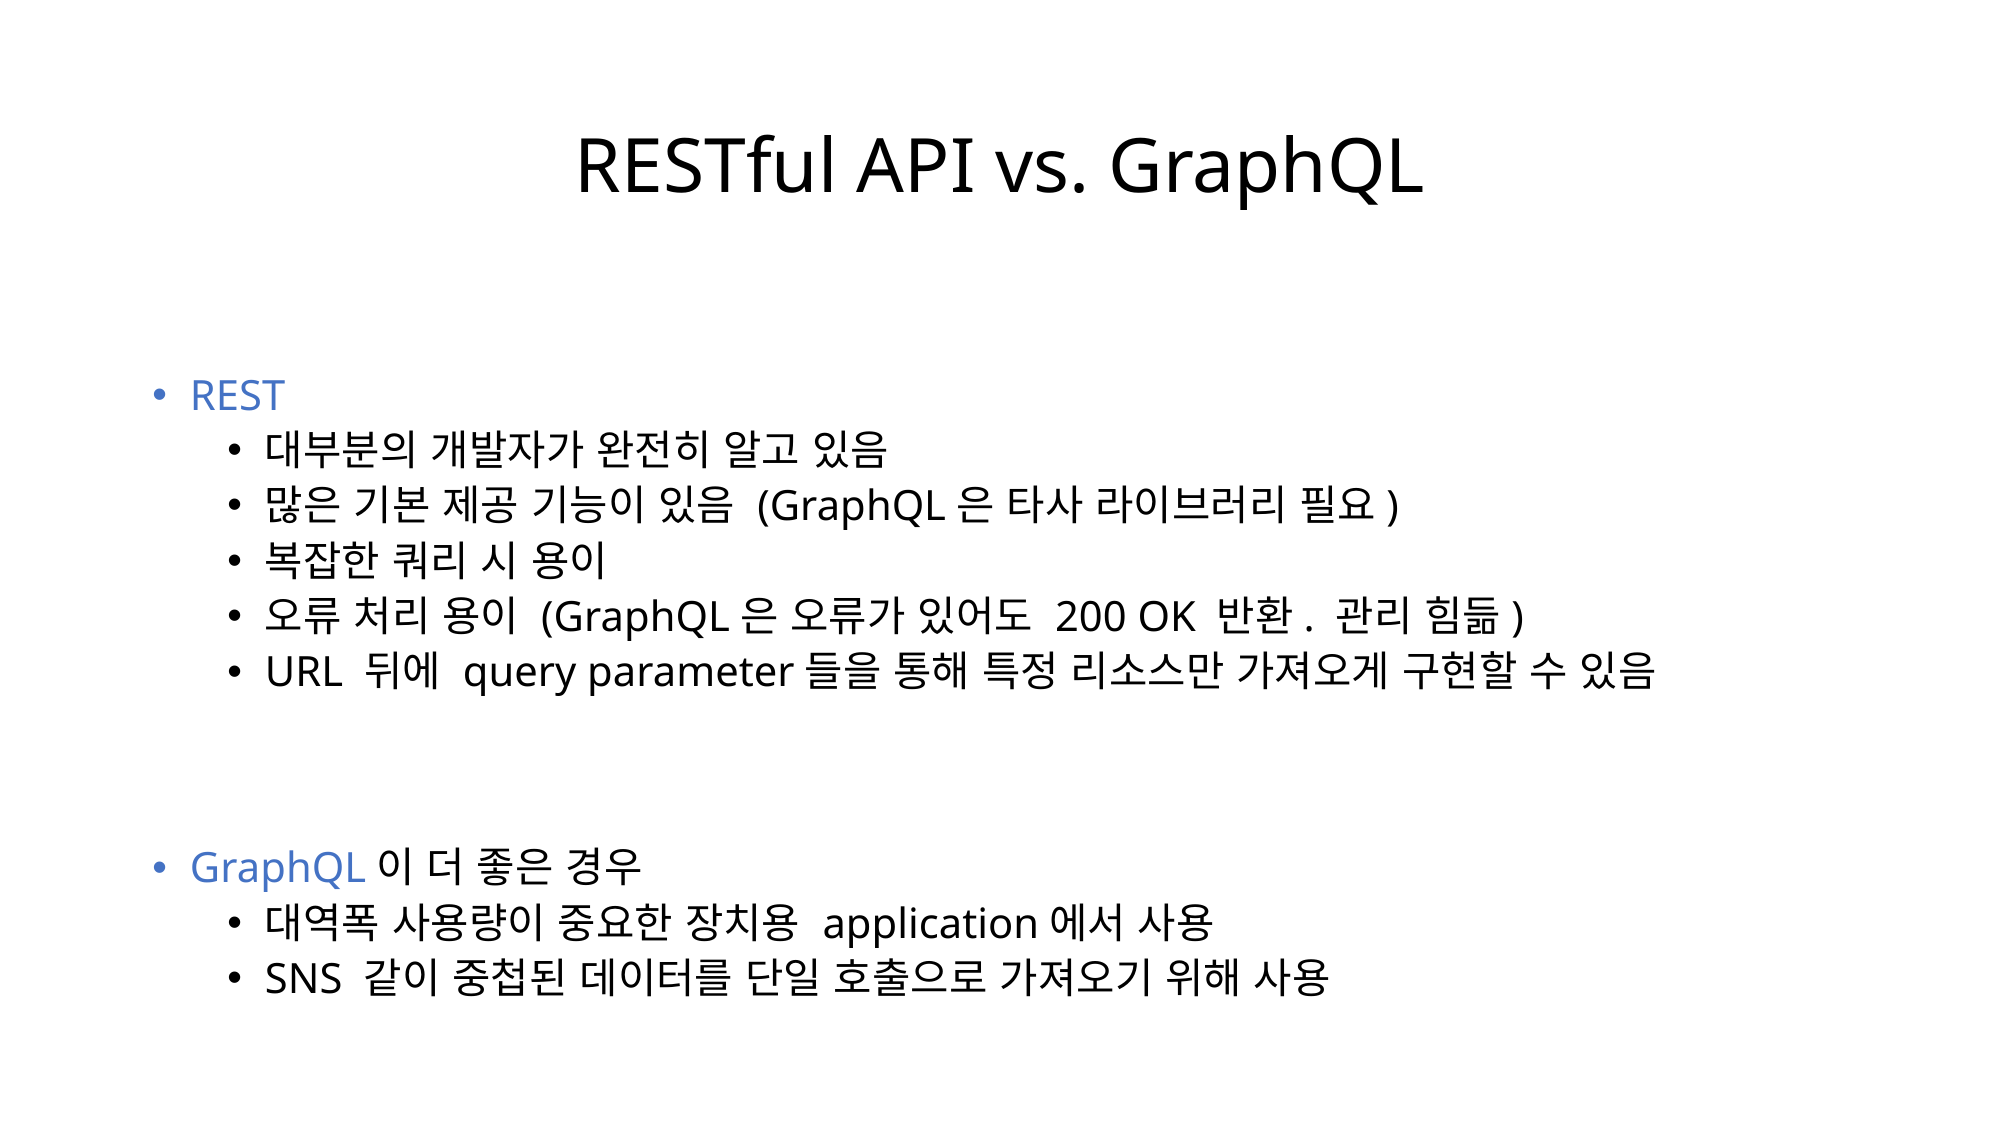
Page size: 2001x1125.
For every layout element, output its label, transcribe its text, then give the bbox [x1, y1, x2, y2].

list REST 대부분의 개발자가 완전히 알고 있음 많은 기본 제공 기능이 있음 (GraphQL은 타사 라이브러리 필요) 복잡한 쿼리 시 용이 오류 처리 용이 (GraphQL은 오류가 있어도 200 OK 반환. 관리 힘듦) URL 뒤에 query parameter들을 통해 특정 리소스만 가져오게 구현할 수 있음 GraphQL이 더 좋은 경우 대역폭 사용량이 중요한 장치용 application에서 사용 SNS 같이 중첩된 데이터를 단일 호출으로 가져오기 위해 사용 [137, 366, 1863, 1066]
title RESTful API vs. GraphQL [137, 59, 1863, 278]
